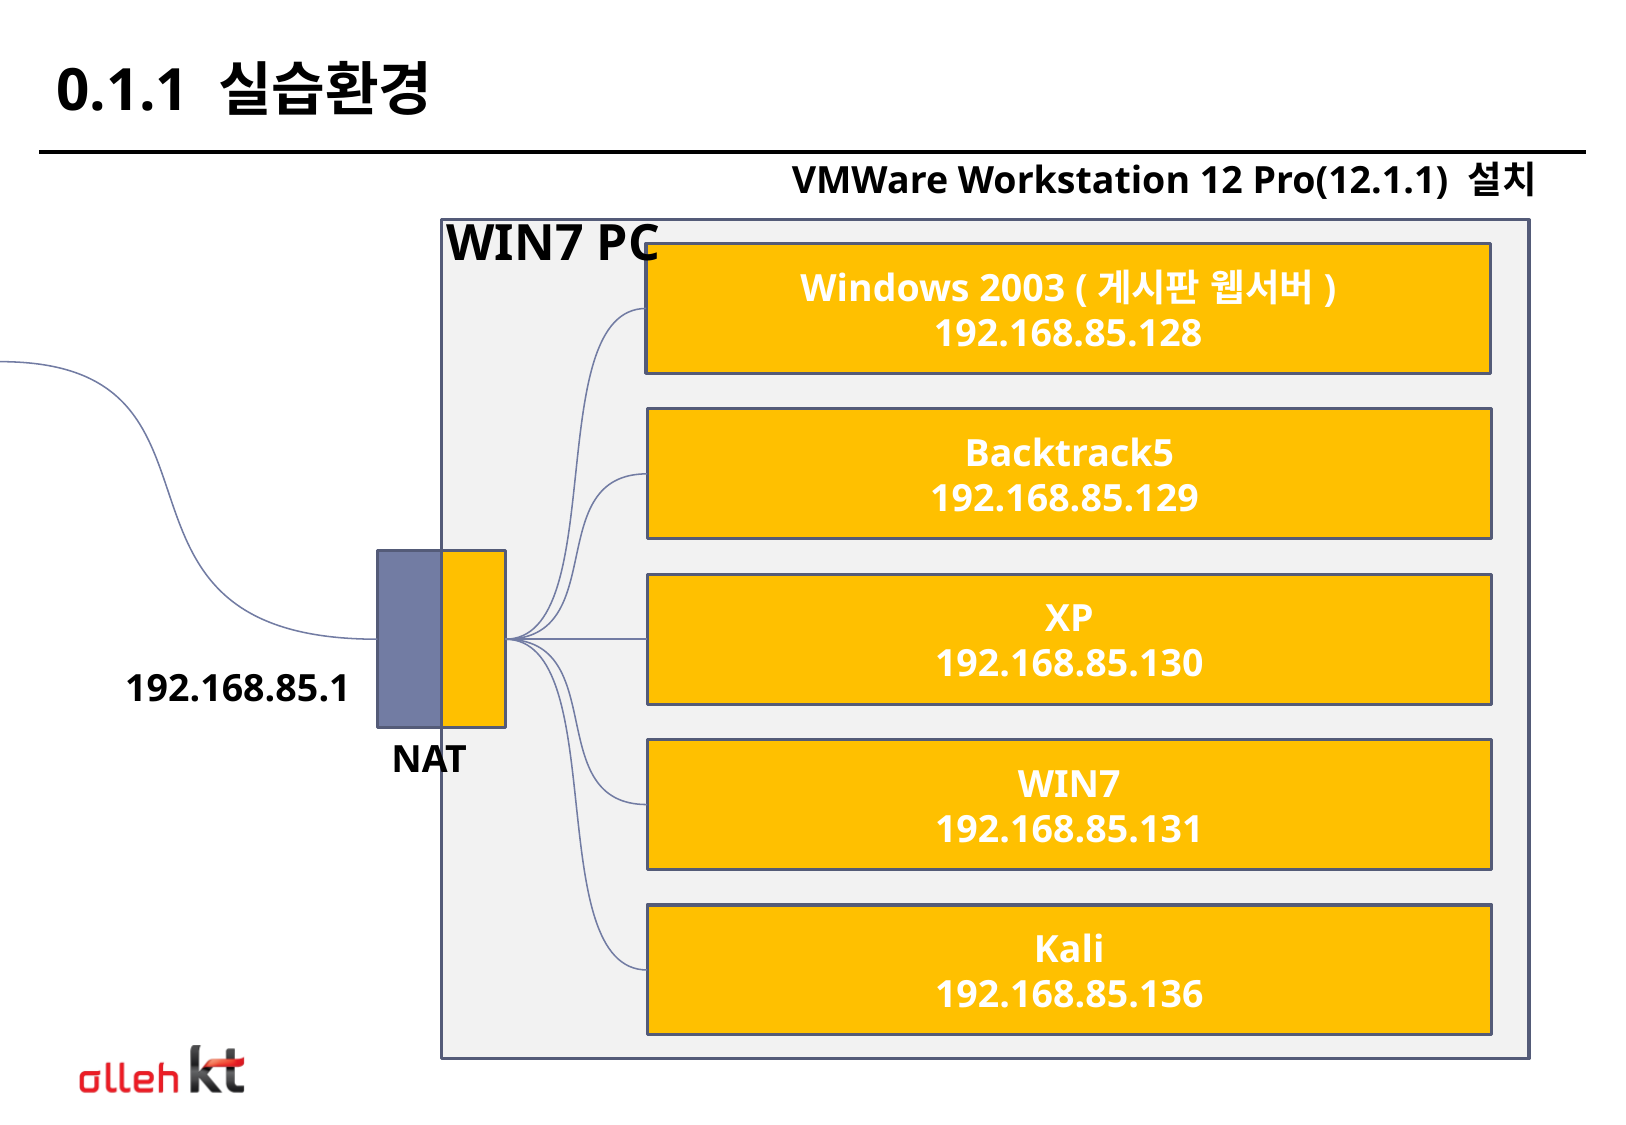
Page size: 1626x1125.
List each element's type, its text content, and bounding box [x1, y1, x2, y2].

text_box XP 192.168.85.130 [655, 573, 1493, 706]
picture [76, 1040, 250, 1102]
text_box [505, 639, 648, 971]
text_box VMWare Workstation 12 Pro(12.1.1) 설치 [777, 148, 1552, 209]
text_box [505, 473, 648, 638]
text_box [440, 549, 498, 729]
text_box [505, 308, 647, 473]
text_box Windows 2003 (게시판 웹서버) 192.168.85.128 [644, 242, 1492, 375]
text_box WIN7 192.168.85.131 [654, 738, 1493, 871]
text_box 192.168.85.1 [110, 656, 366, 717]
text_box Kali 192.168.85.136 [646, 903, 1493, 1036]
text_box NAT [376, 727, 482, 788]
text_box [440, 218, 1531, 1060]
text_box WIN7 PC [431, 203, 675, 278]
text_box 0.1.1 실습환경 [41, 45, 1457, 141]
text_box Backtrack5 192.168.85.129 [654, 407, 1493, 540]
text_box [0, 361, 378, 640]
text_box [376, 549, 440, 727]
